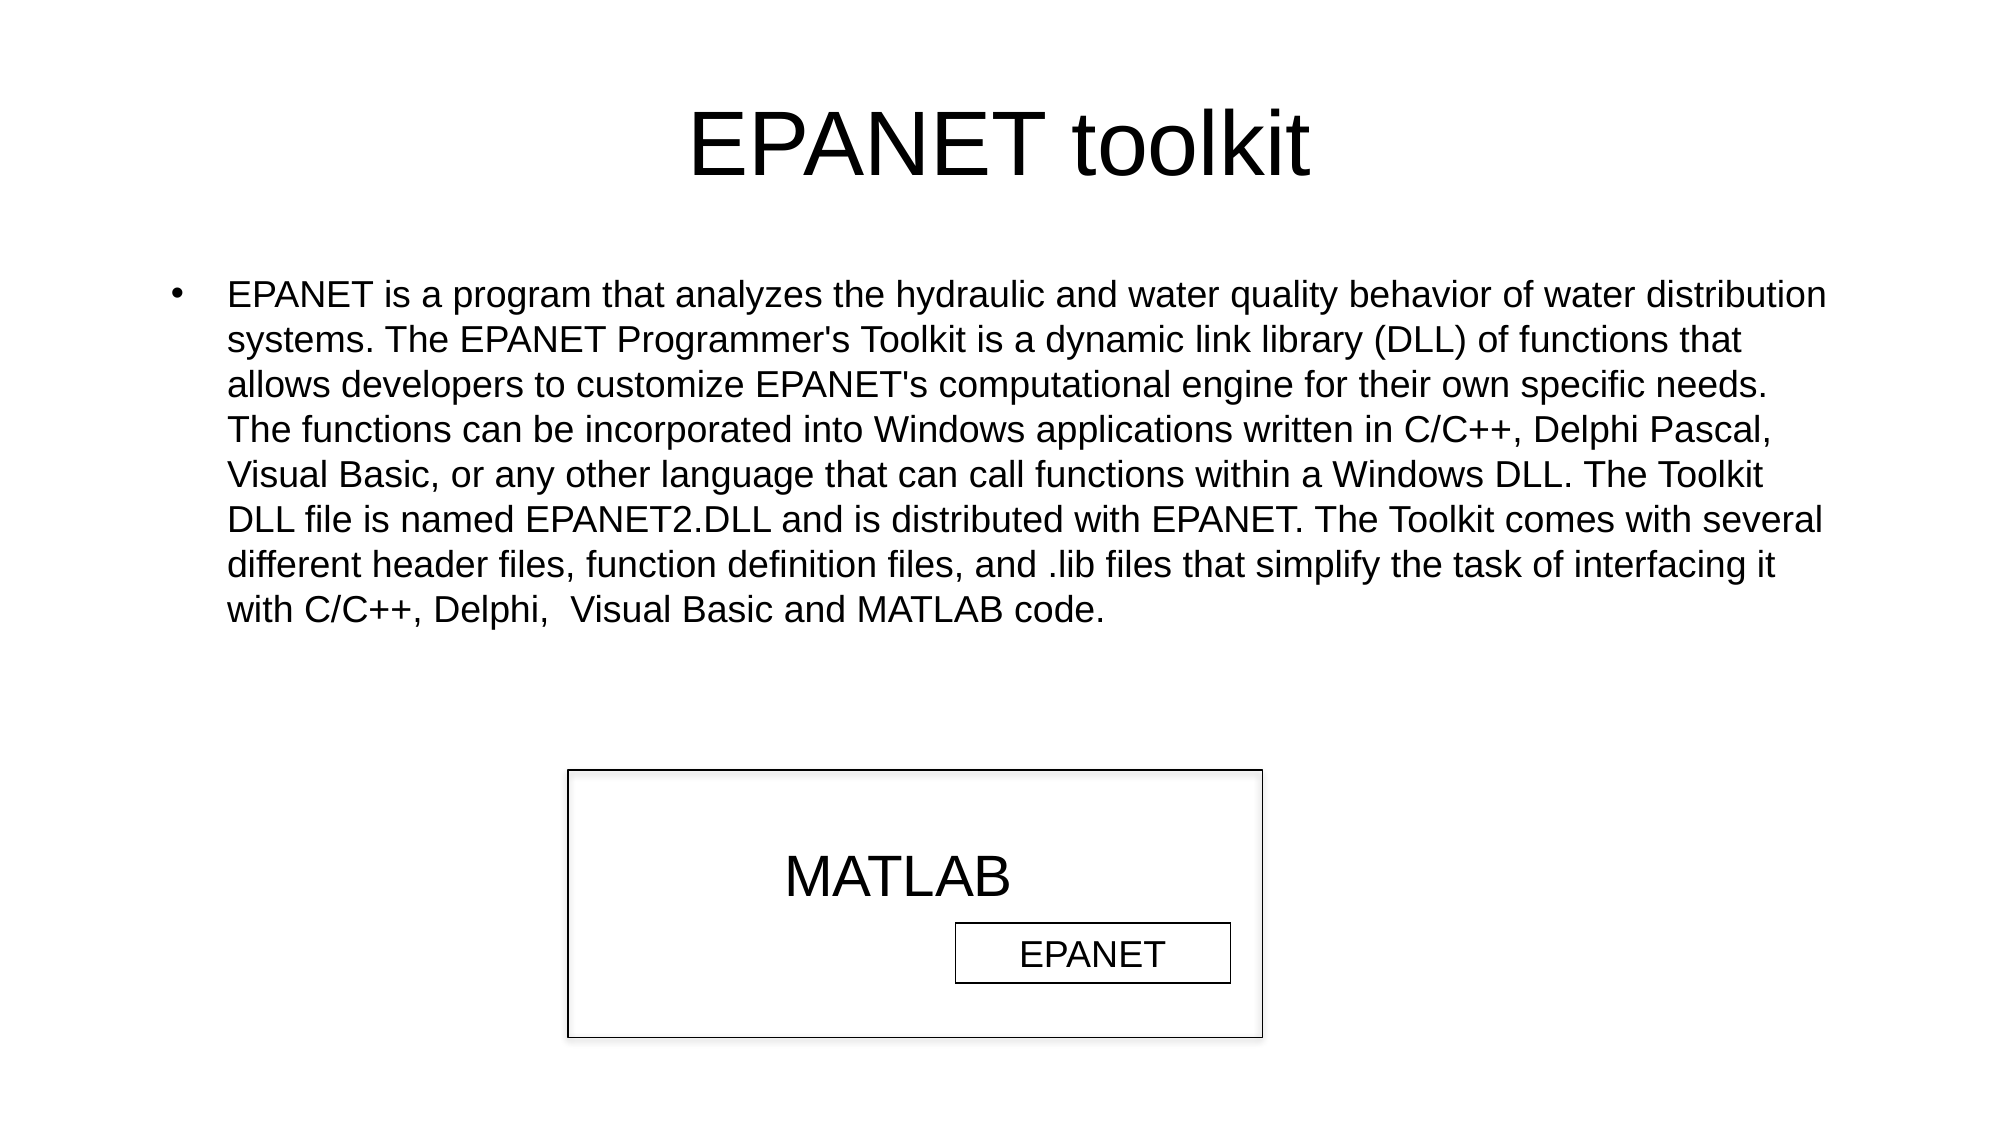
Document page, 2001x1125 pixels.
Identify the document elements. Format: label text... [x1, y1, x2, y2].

list EPANET is a program that analyzes the hydraulic and water quality behavior of water distribution systems. The EPANET Programmer's Toolkit is a dynamic link library (DLL) of functions that allows developers to customize EPANET's computational engine for their own specific needs. The functions can be incorporated into Windows applications written in C/C++, Delphi Pascal, Visual Basic, or any other language that can call functions within a Windows DLL. The Toolkit DLL file is named EPANET2.DLL and is distributed with EPANET. The Toolkit comes with several different header files, function definition files, and .lib files that simplify the task of interfacing it with C/C++, Delphi, Visual Basic and MATLAB code. [155, 262, 1844, 817]
title EPANET toolkit [99, 45, 1900, 233]
text_box [567, 769, 1263, 1038]
